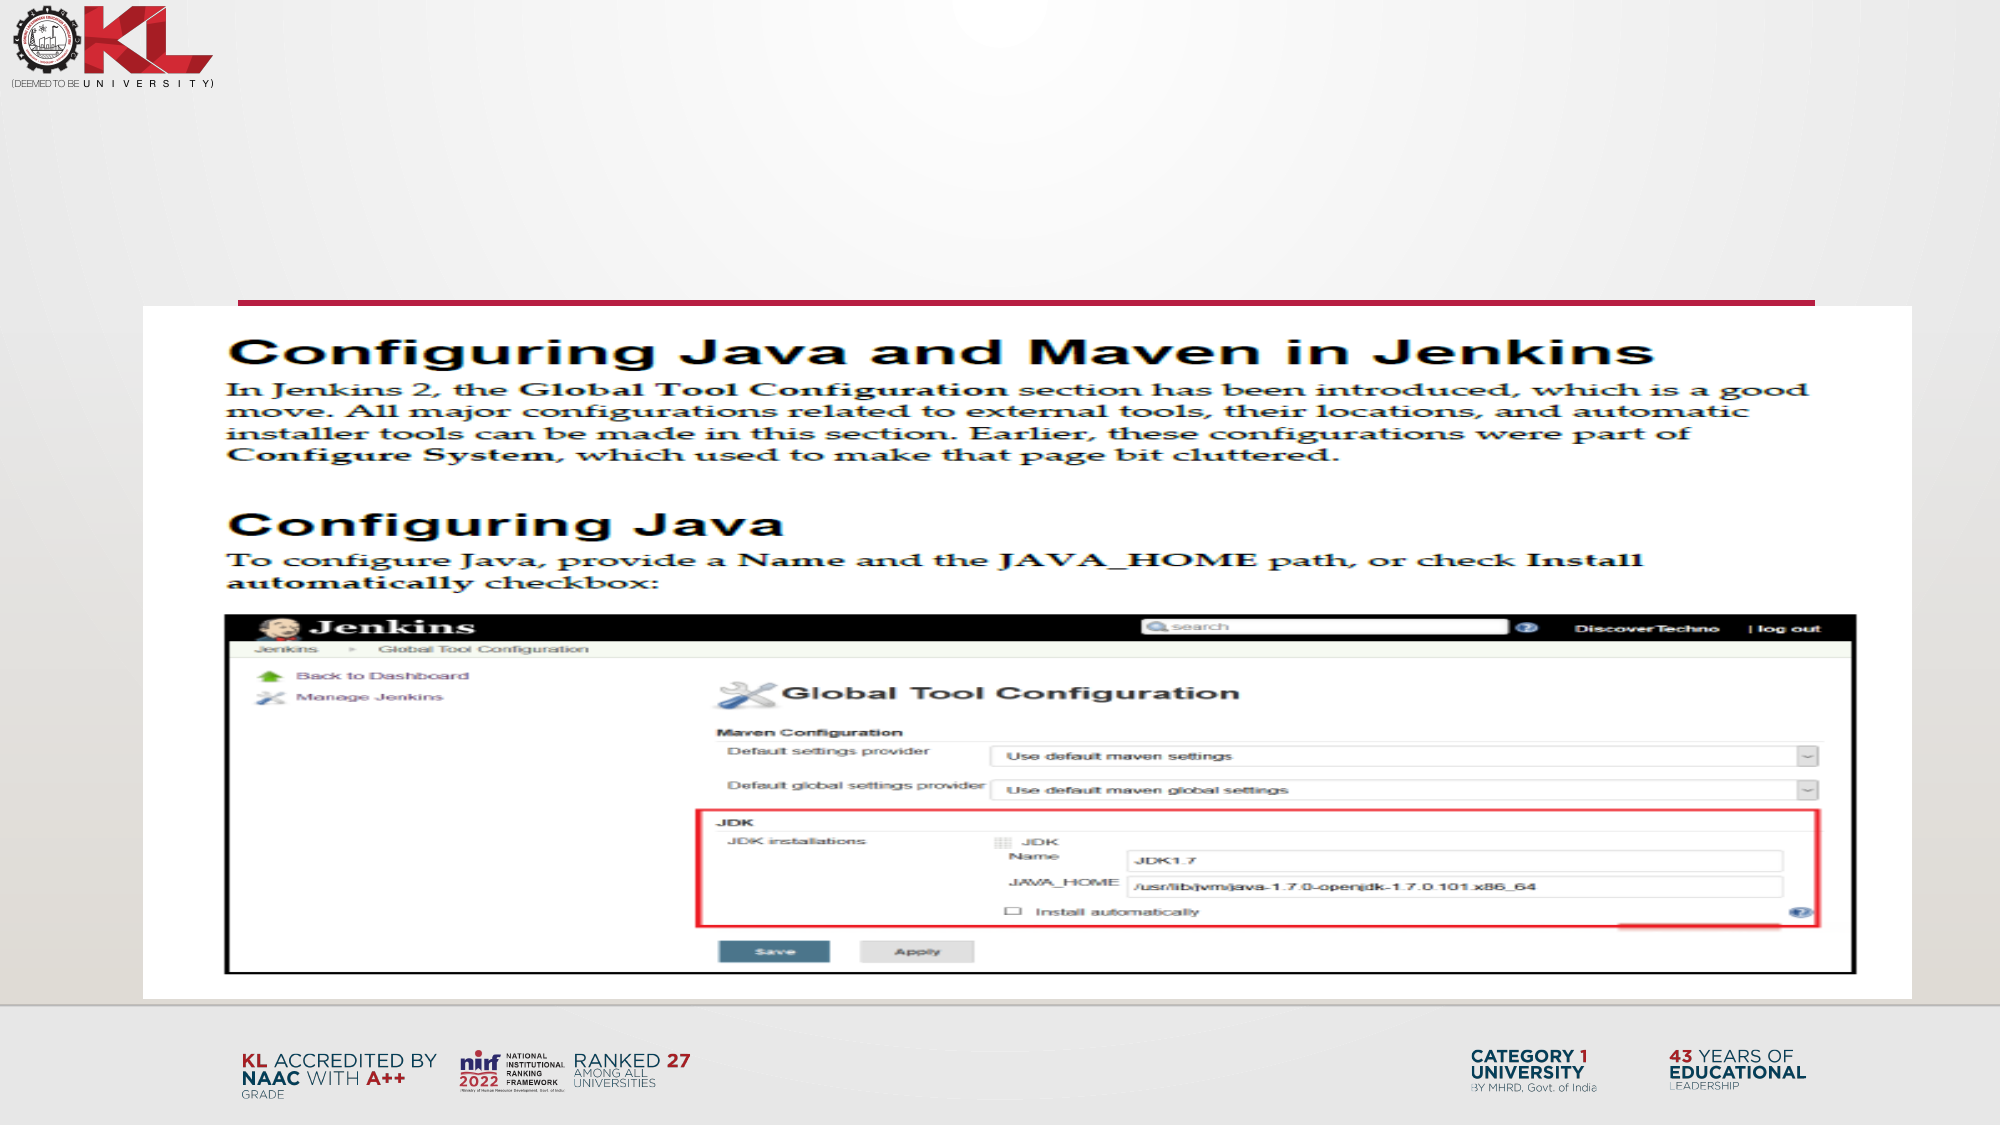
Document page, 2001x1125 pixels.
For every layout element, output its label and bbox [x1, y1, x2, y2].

picture [1447, 1045, 1814, 1101]
list [143, 306, 1912, 999]
picture [12, 5, 213, 88]
picture [238, 1045, 716, 1103]
